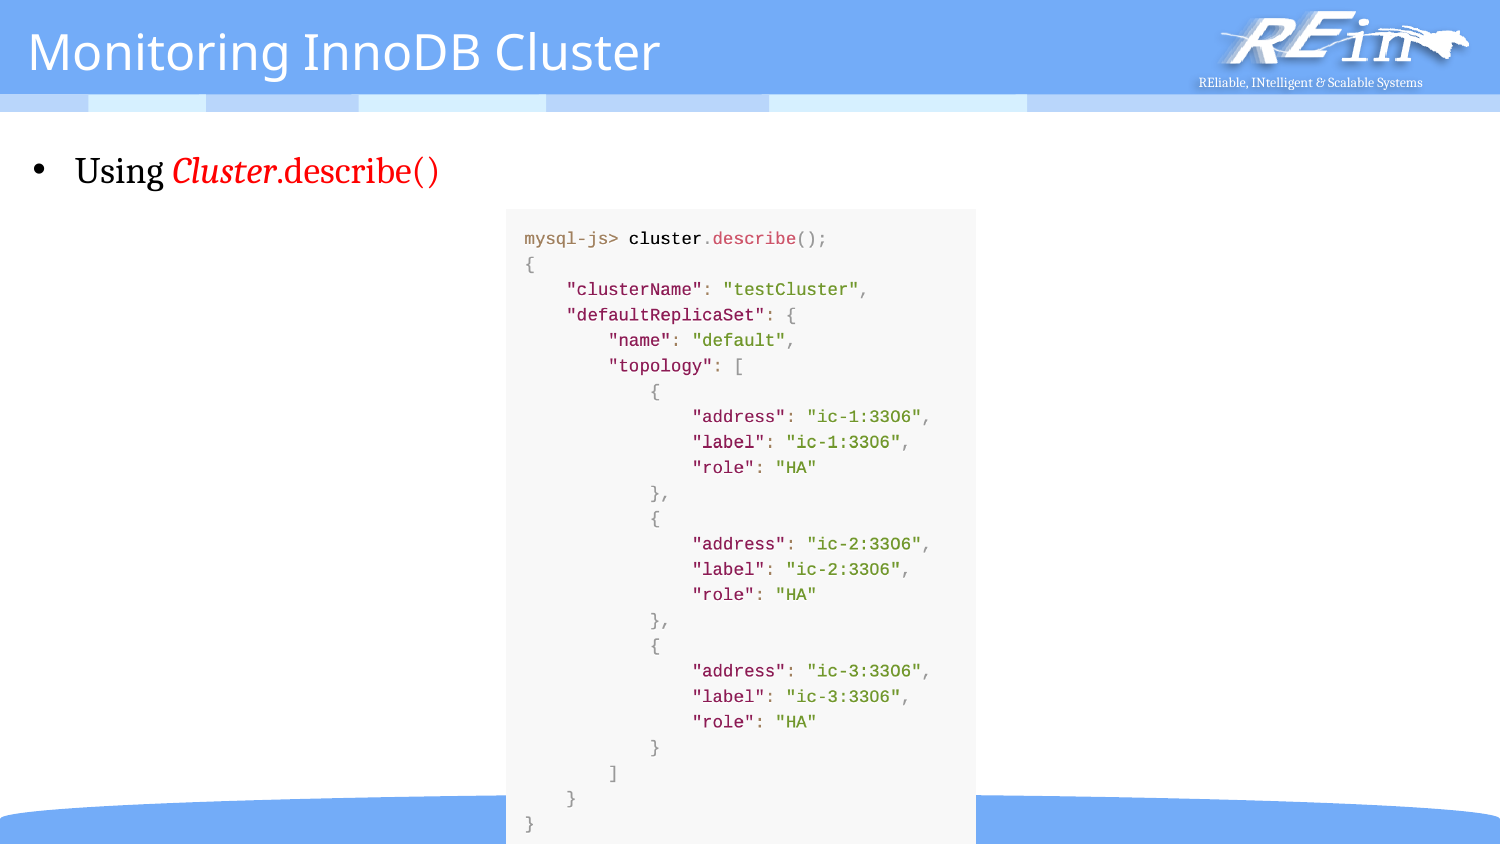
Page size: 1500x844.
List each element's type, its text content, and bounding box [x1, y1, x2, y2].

title Monitoring InnoDB Cluster [12, 16, 970, 85]
picture [506, 209, 976, 844]
list Using Cluster.describe() [17, 138, 1459, 786]
